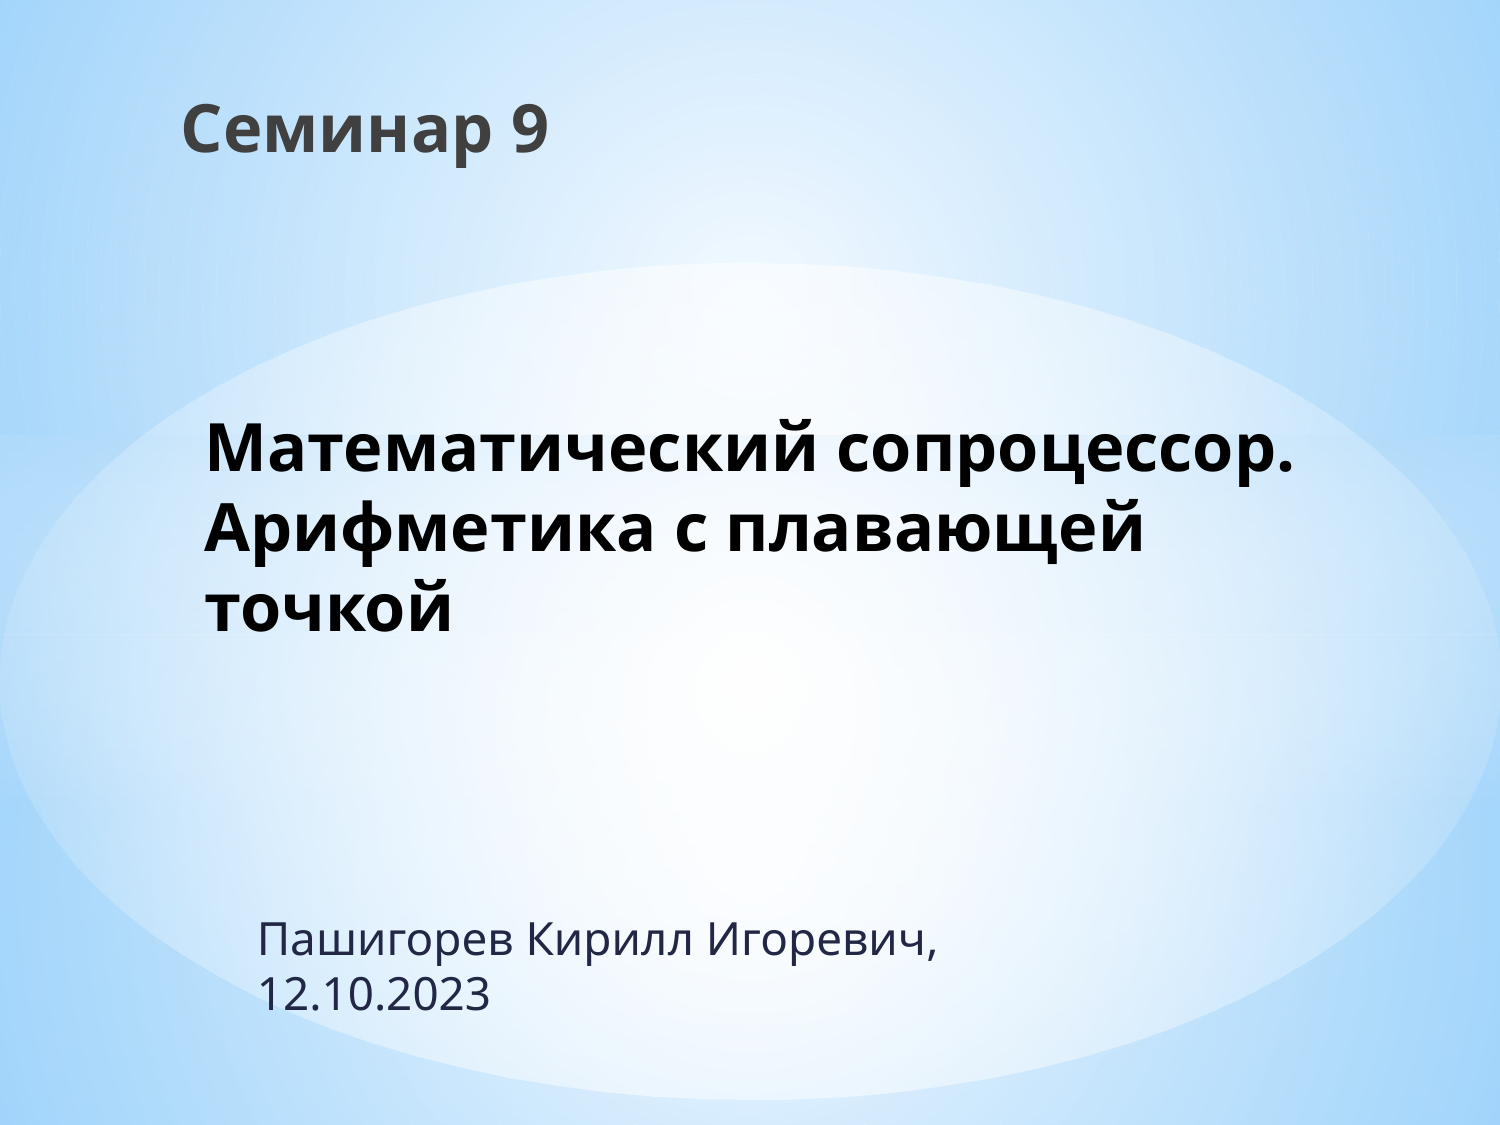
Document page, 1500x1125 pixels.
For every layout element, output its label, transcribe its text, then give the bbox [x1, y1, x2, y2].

text_box Семинар 9 [135, 78, 1390, 373]
subtitle Пашигорев Кирилл Игоревич, 12.10.2023 [241, 902, 1167, 1047]
title Математический сопроцессор. Арифметика с плавающей точкой [159, 397, 1414, 692]
